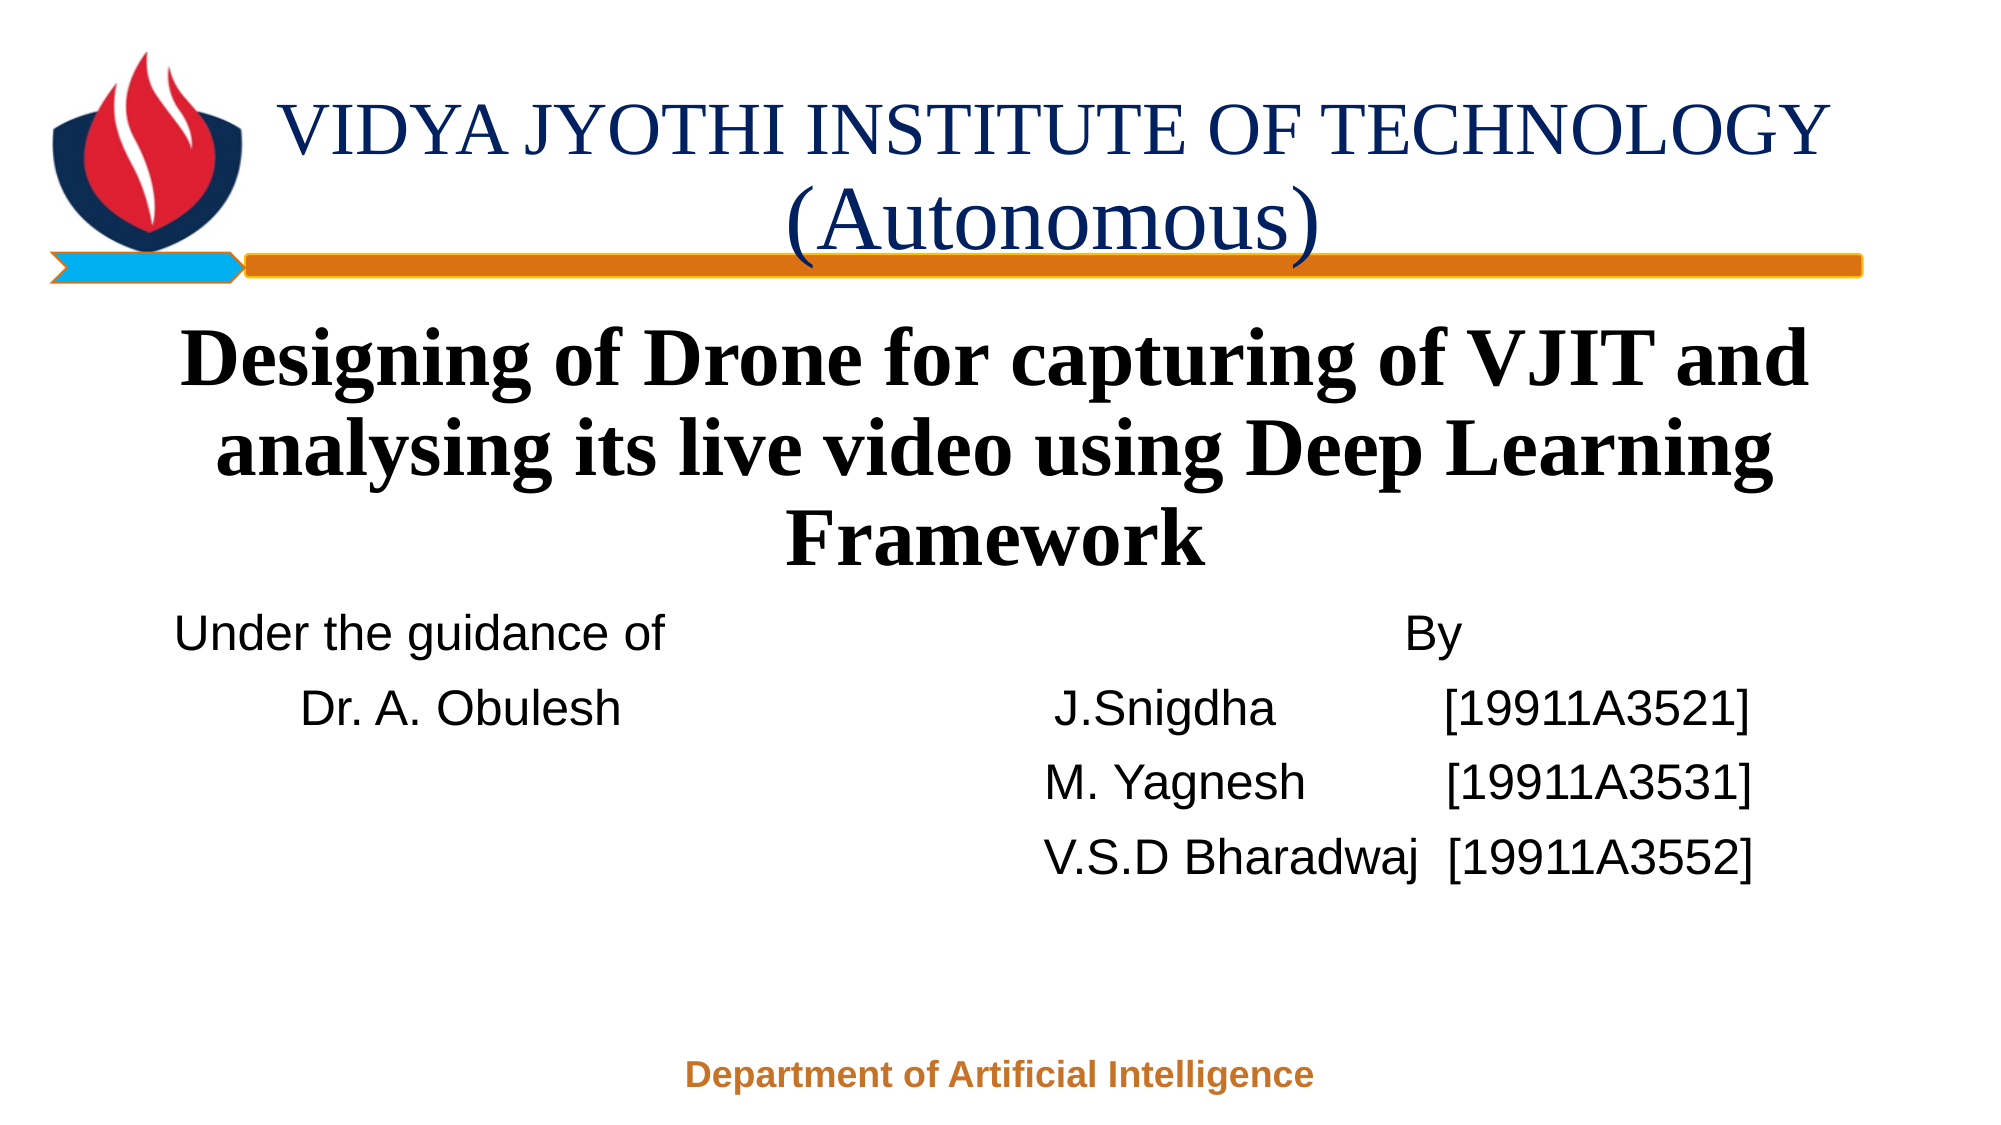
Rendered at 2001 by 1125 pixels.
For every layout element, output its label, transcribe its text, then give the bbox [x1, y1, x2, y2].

footer Department of Artificial Intelligence [662, 1042, 1338, 1103]
title Designing of Drone for capturing of VJIT and analysing its live video using Deep Learning Framework [158, 224, 1833, 592]
subtitle Under the guidance of By Dr. A. Obulesh J.Snigdha [19911A3521] M. Yagnesh [19911A3531] V.S.D Bharadwaj [19911A3552] [158, 543, 1772, 1005]
text_box VIDYA JYOTHI INSTITUTE OF TECHNOLOGY (Autonomous) [244, 59, 1863, 278]
picture [52, 52, 245, 251]
